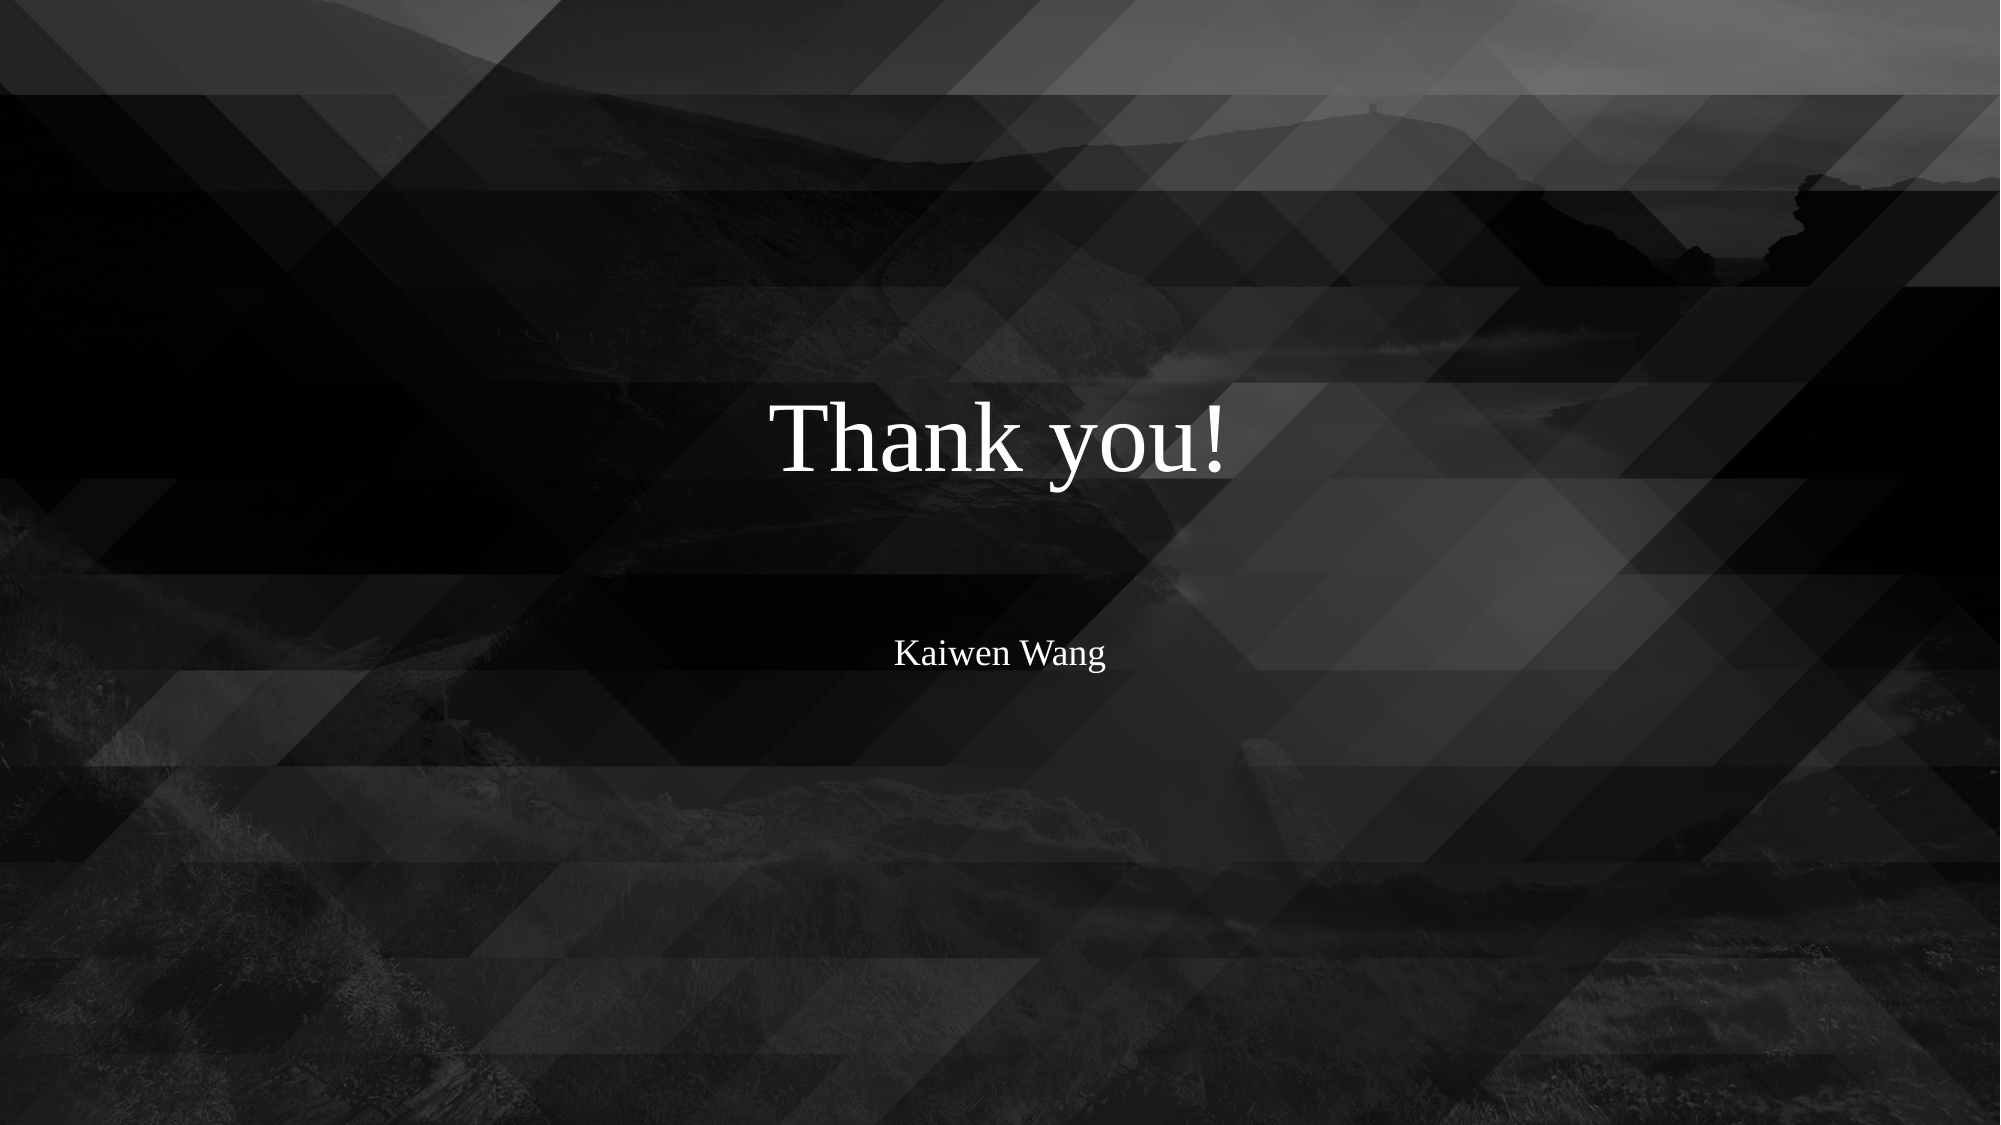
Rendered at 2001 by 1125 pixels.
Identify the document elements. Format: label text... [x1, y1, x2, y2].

picture [0, 0, 2000, 1125]
list Thank you! [474, 363, 1526, 561]
list Kaiwen Wang [474, 625, 1526, 717]
